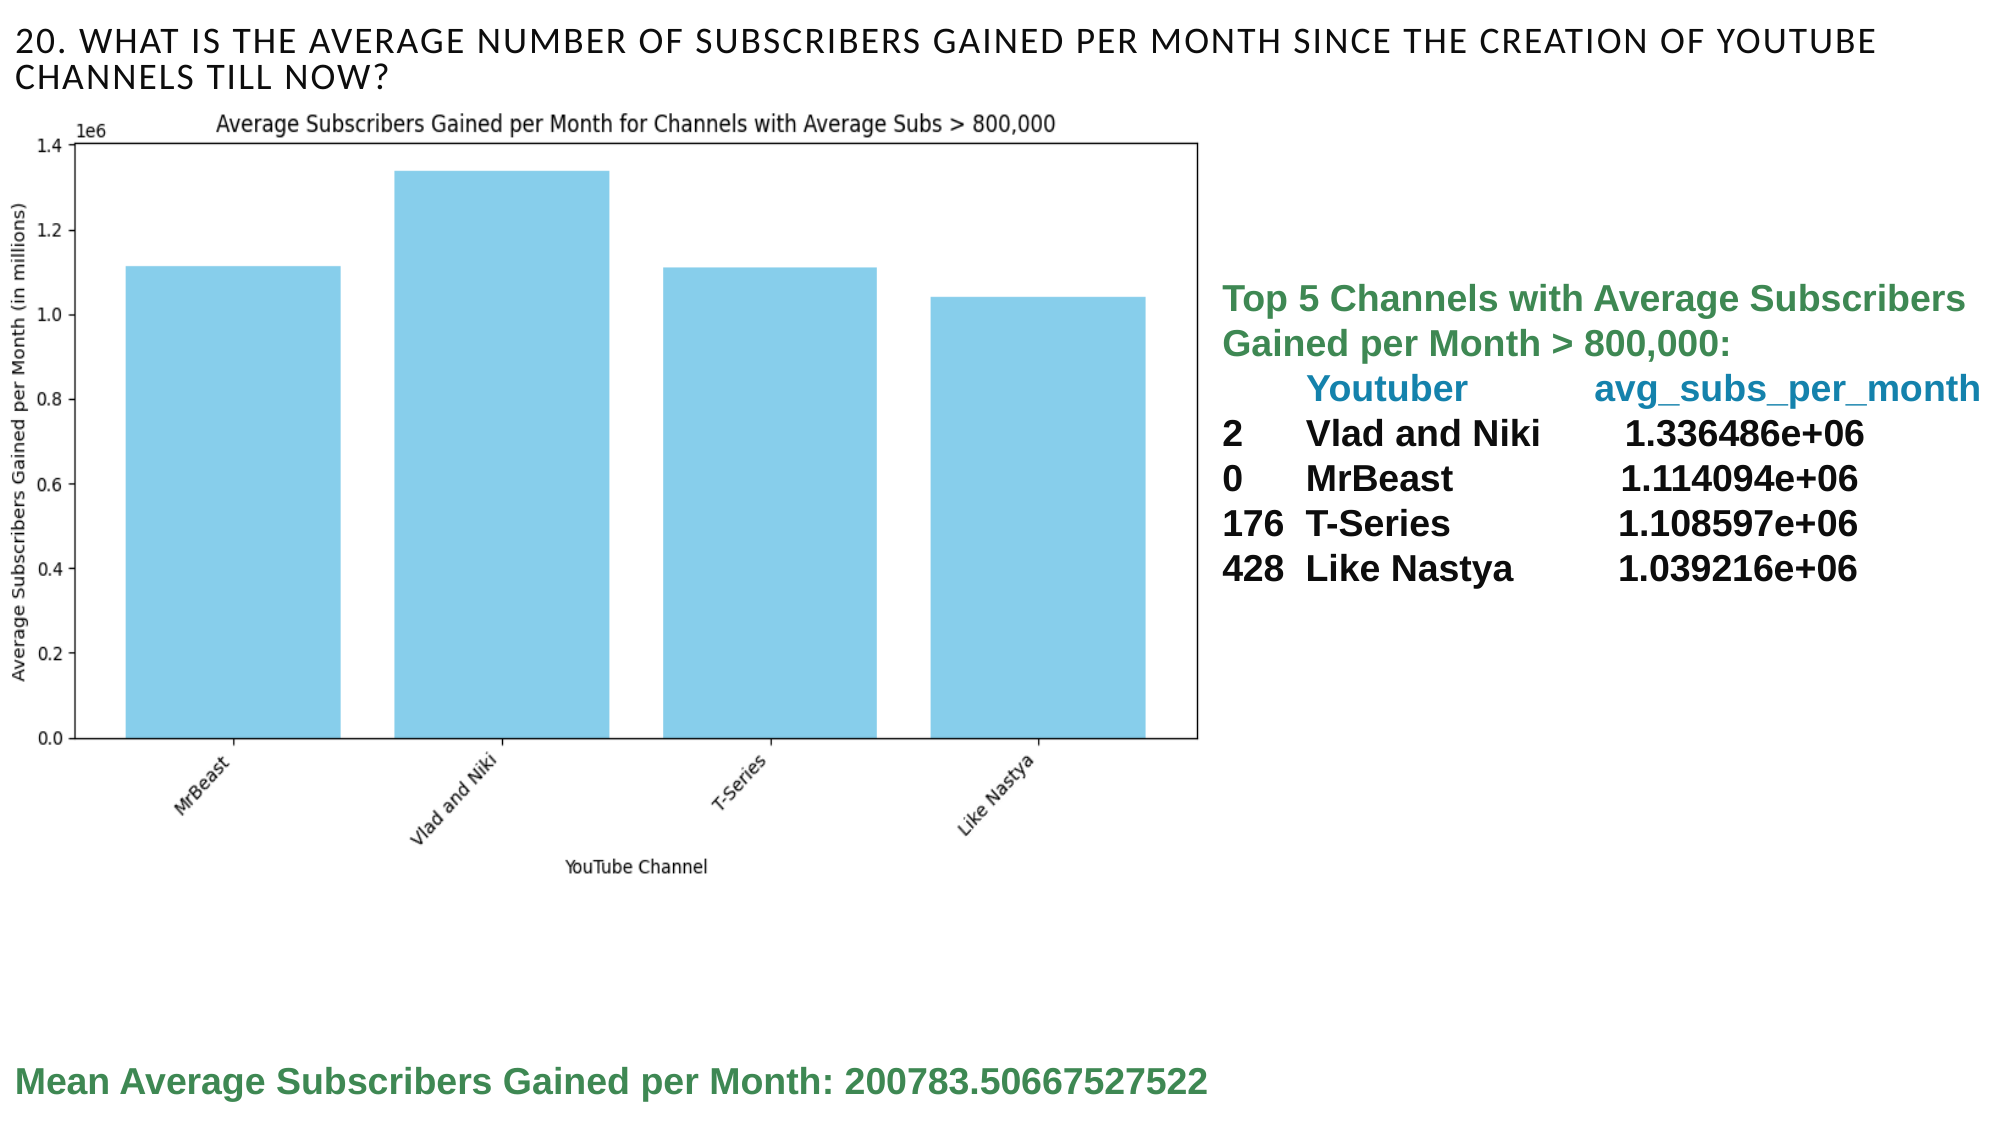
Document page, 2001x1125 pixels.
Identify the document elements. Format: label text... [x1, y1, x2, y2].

text_box Top 5 Channels with Average Subscribers Gained per Month > 800,000: Youtuber avg_subs_per_month 2 Vlad and Niki 1.336486e+06 0 MrBeast 1.114094e+06 176 T-Series 1.108597e+06 428 Like Nastya 1.039216e+06 [1213, 266, 2000, 597]
text_box Mean Average Subscribers Gained per Month: 200783.50667527522 [0, 1049, 2000, 1110]
title 20. What is the average number of subscribers gained per month since the creation of YouTube channels till now? [0, 0, 1982, 166]
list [0, 100, 1208, 891]
